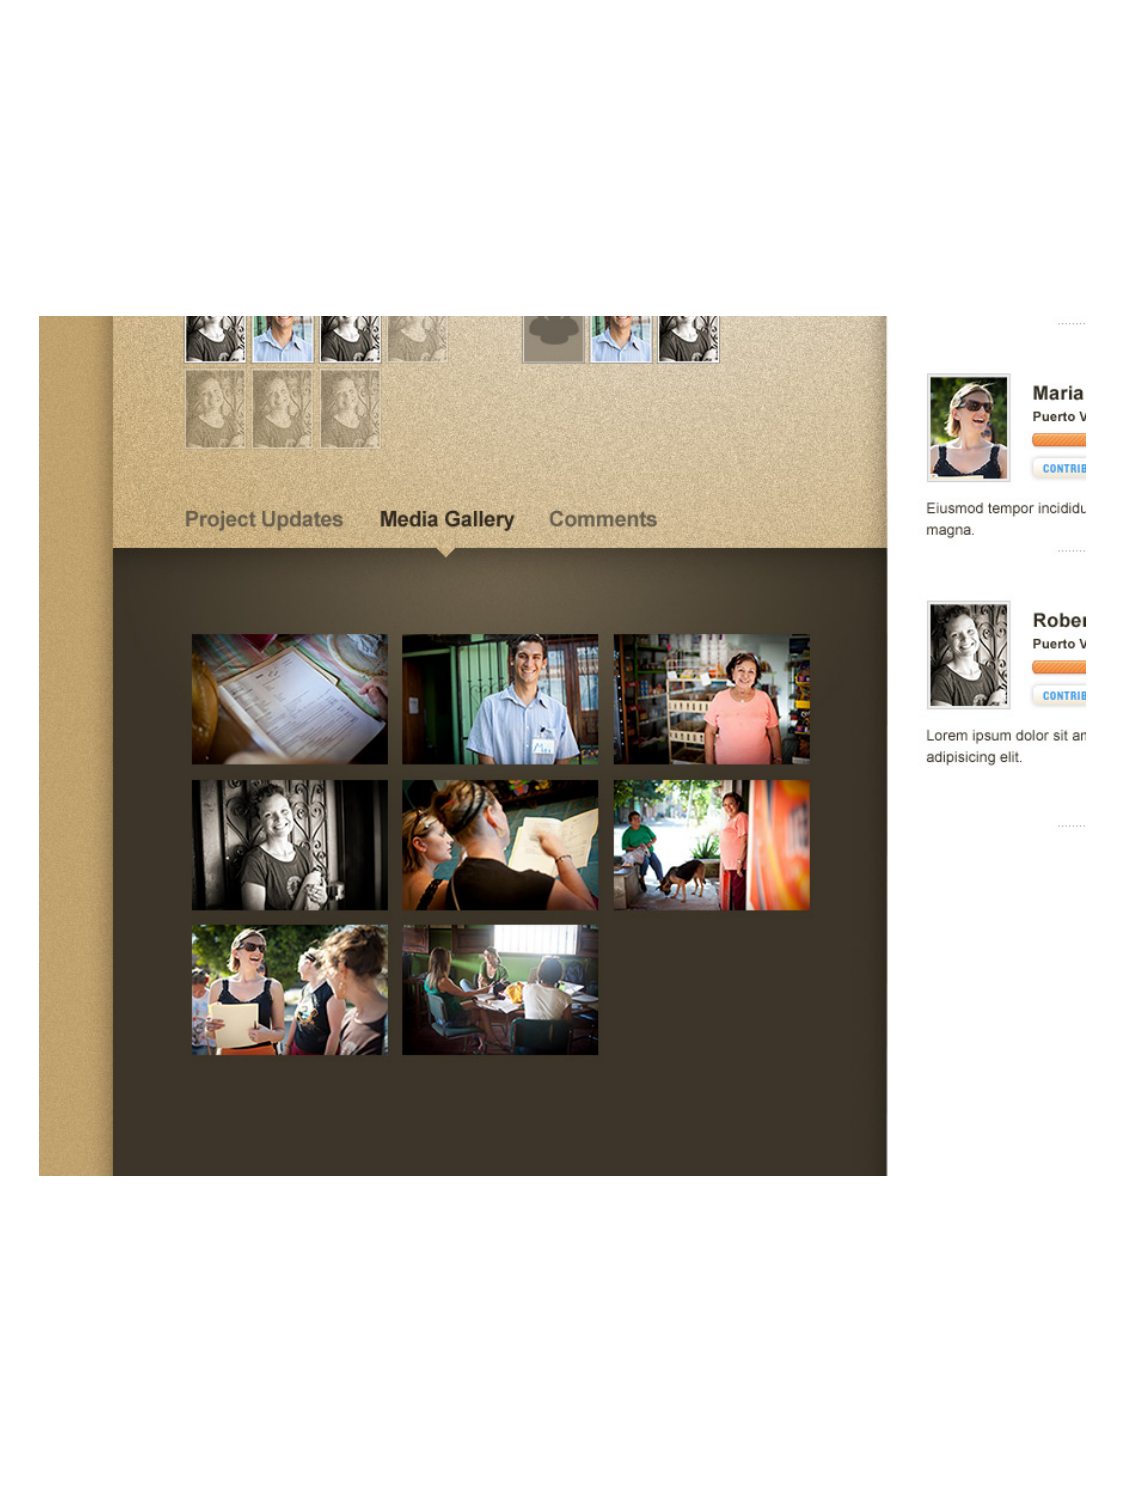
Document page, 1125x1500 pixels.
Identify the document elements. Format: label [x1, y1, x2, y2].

picture [39, 316, 1086, 1176]
